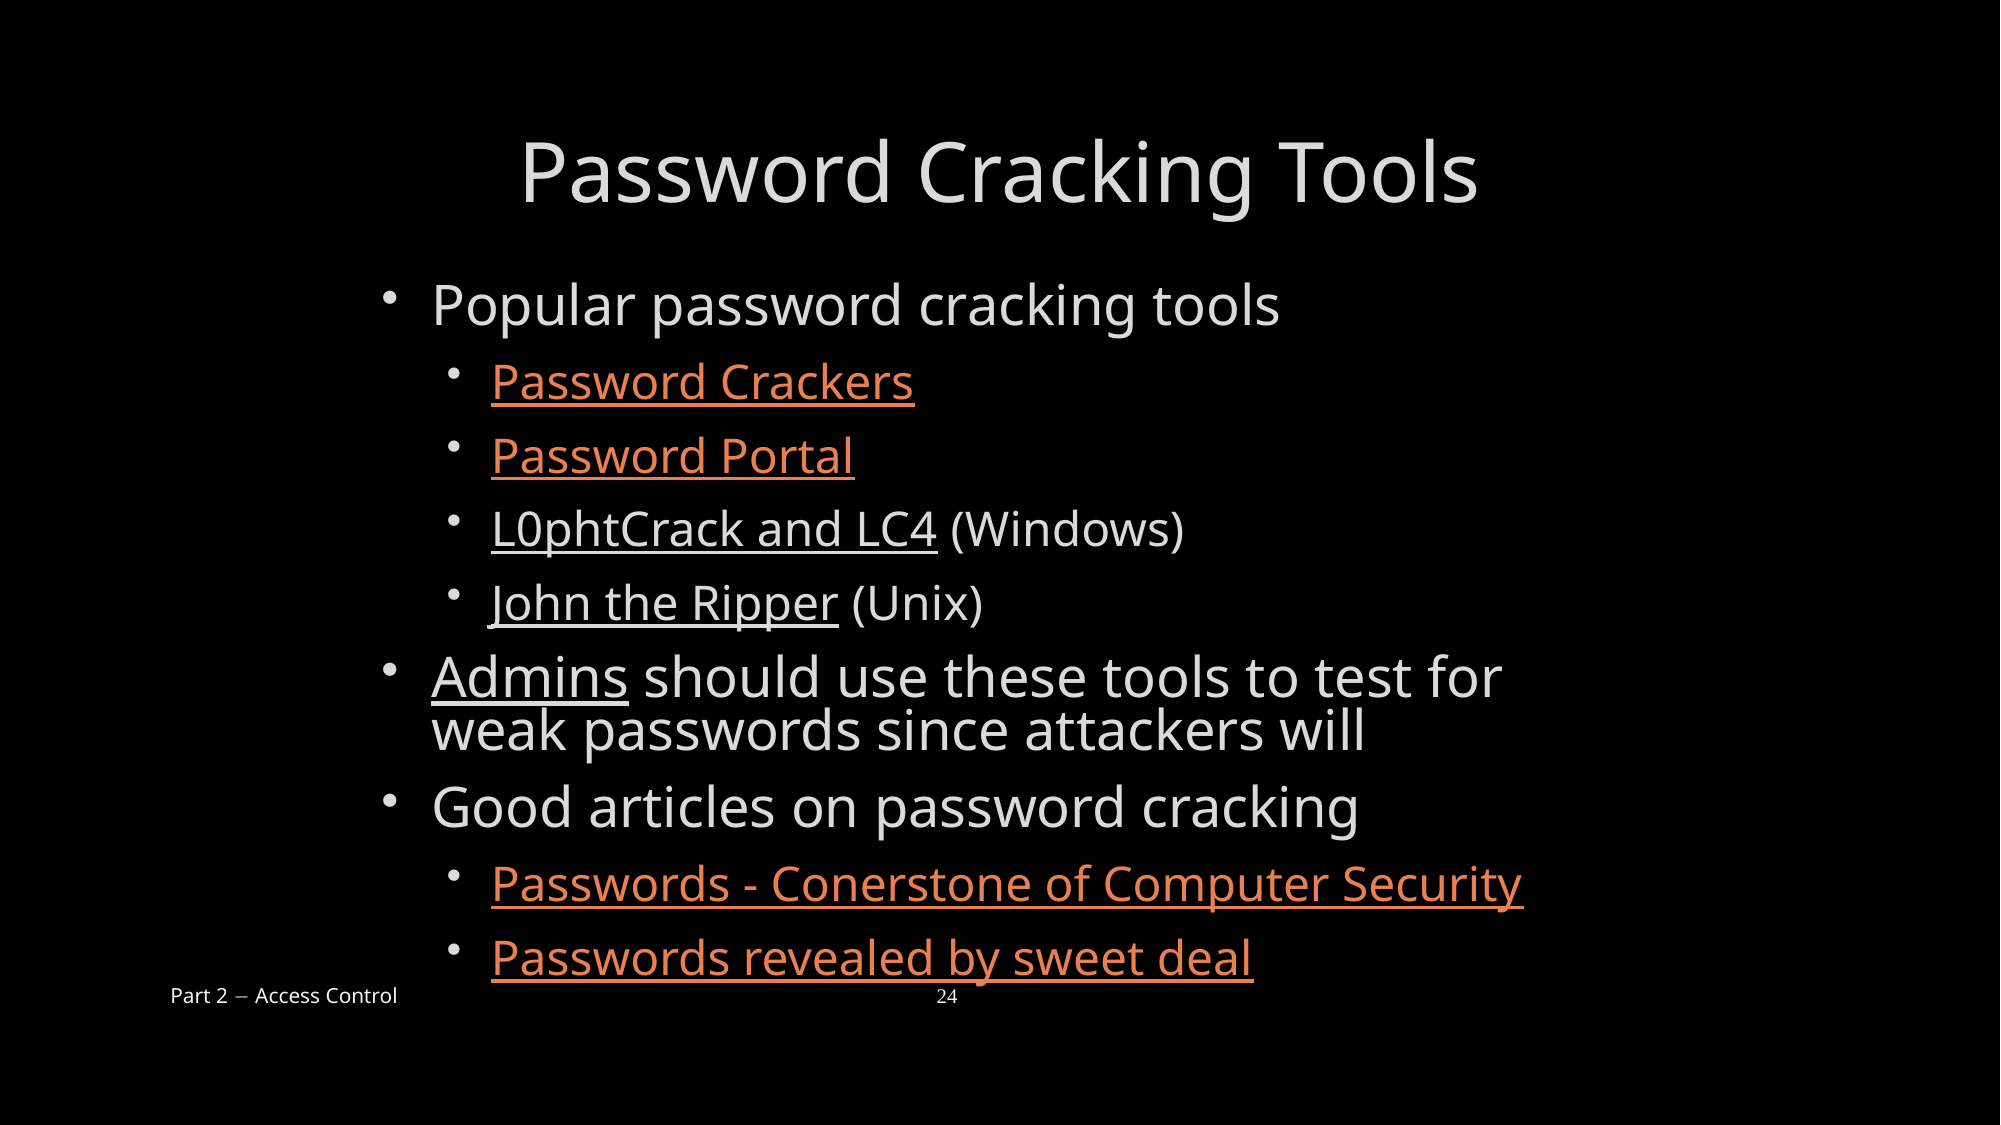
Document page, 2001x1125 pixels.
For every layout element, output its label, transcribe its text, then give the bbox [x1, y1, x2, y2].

title Password Cracking Tools [362, 75, 1638, 263]
footer Part 2  Access Control 24 [149, 965, 1245, 1025]
list Popular password cracking tools Password Crackers Password Portal L0phtCrack and LC4 (Windows) John the Ripper (Unix) Admins should use these tools to test for weak passwords since attackers will Good articles on password cracking Passwords - Conerstone of Computer Security Passwords revealed by sweet deal [362, 275, 1650, 1000]
